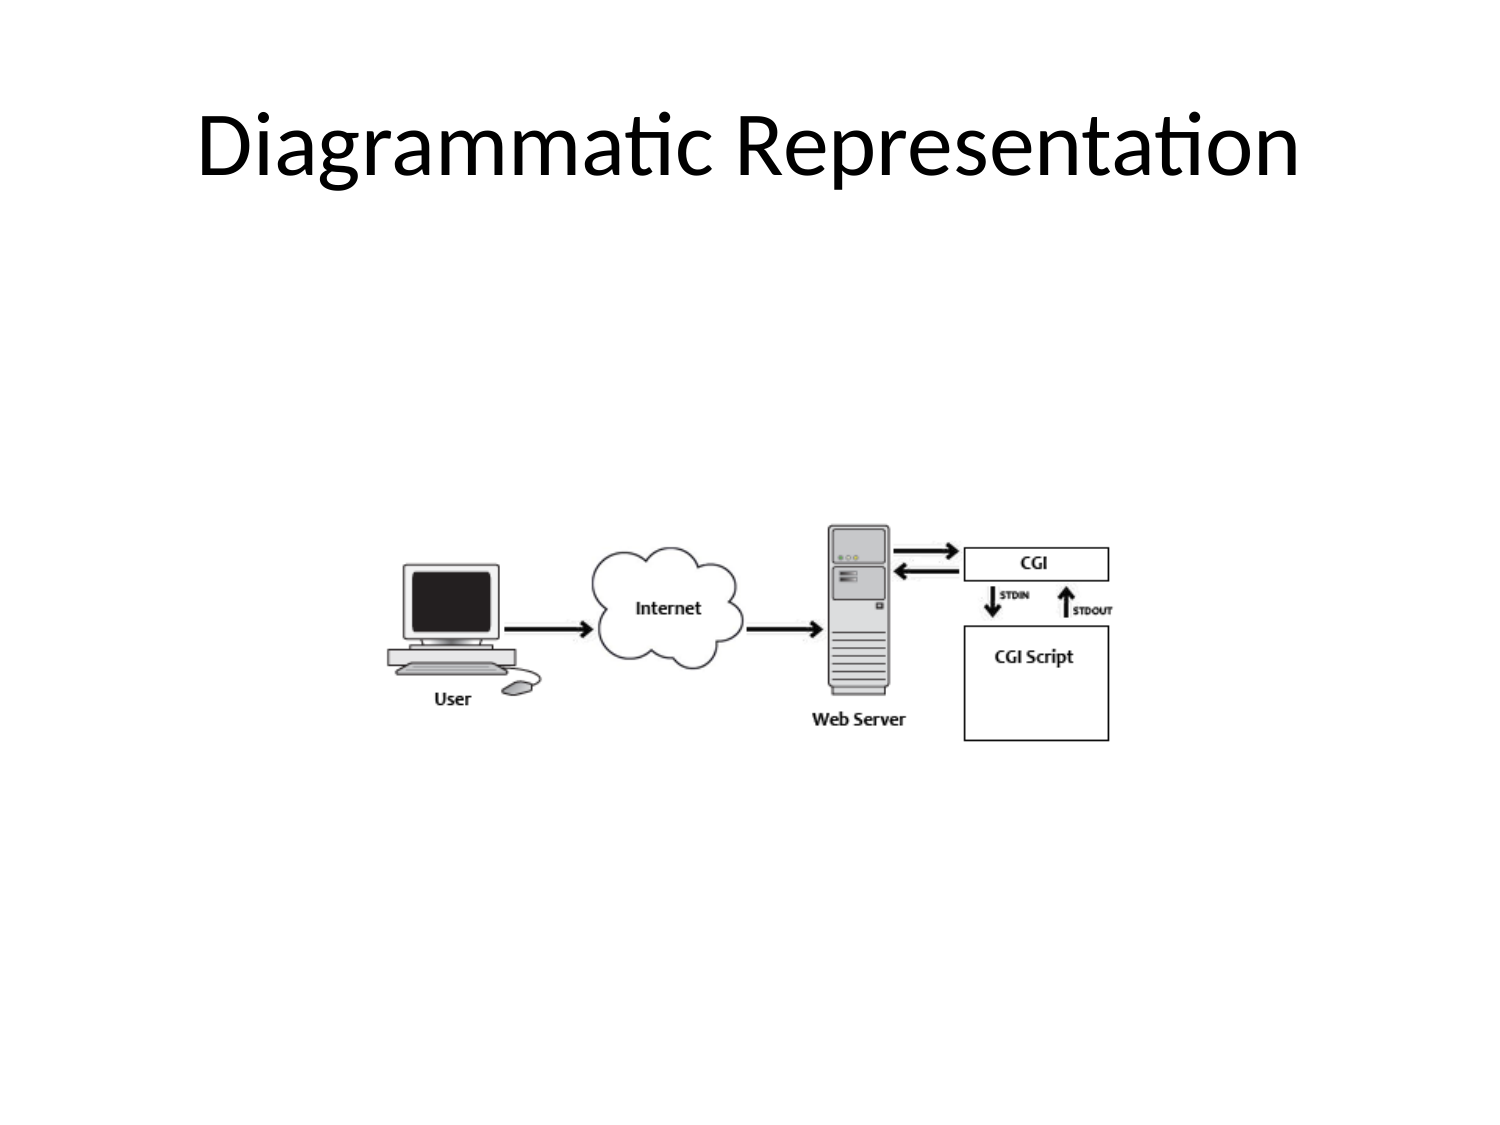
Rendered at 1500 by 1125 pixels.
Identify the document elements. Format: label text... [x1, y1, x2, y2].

title Diagrammatic Representation [75, 45, 1425, 233]
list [377, 513, 1123, 755]
